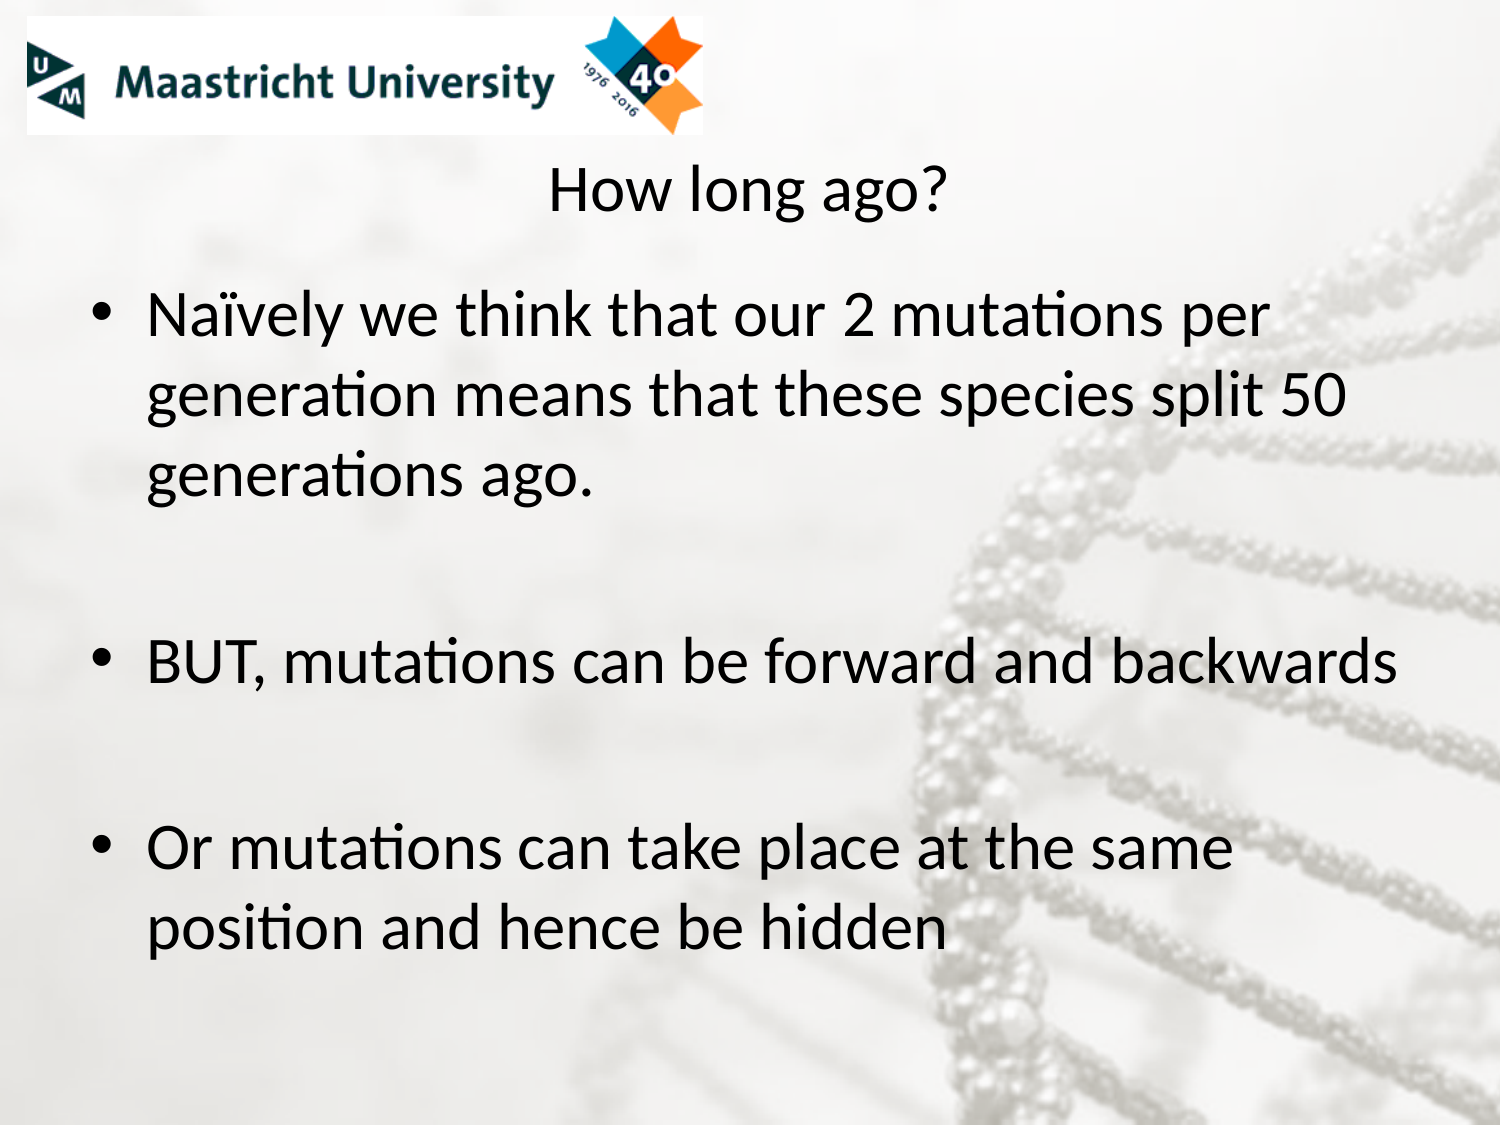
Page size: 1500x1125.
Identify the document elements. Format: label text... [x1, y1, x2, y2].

picture [27, 16, 703, 135]
title How long ago? [75, 137, 1425, 233]
list Naïvely we think that our 2 mutations per generation means that these species split 50 generations ago. BUT, mutations can be forward and backwards Or mutations can take place at the same position and hence be hidden [75, 262, 1425, 1005]
